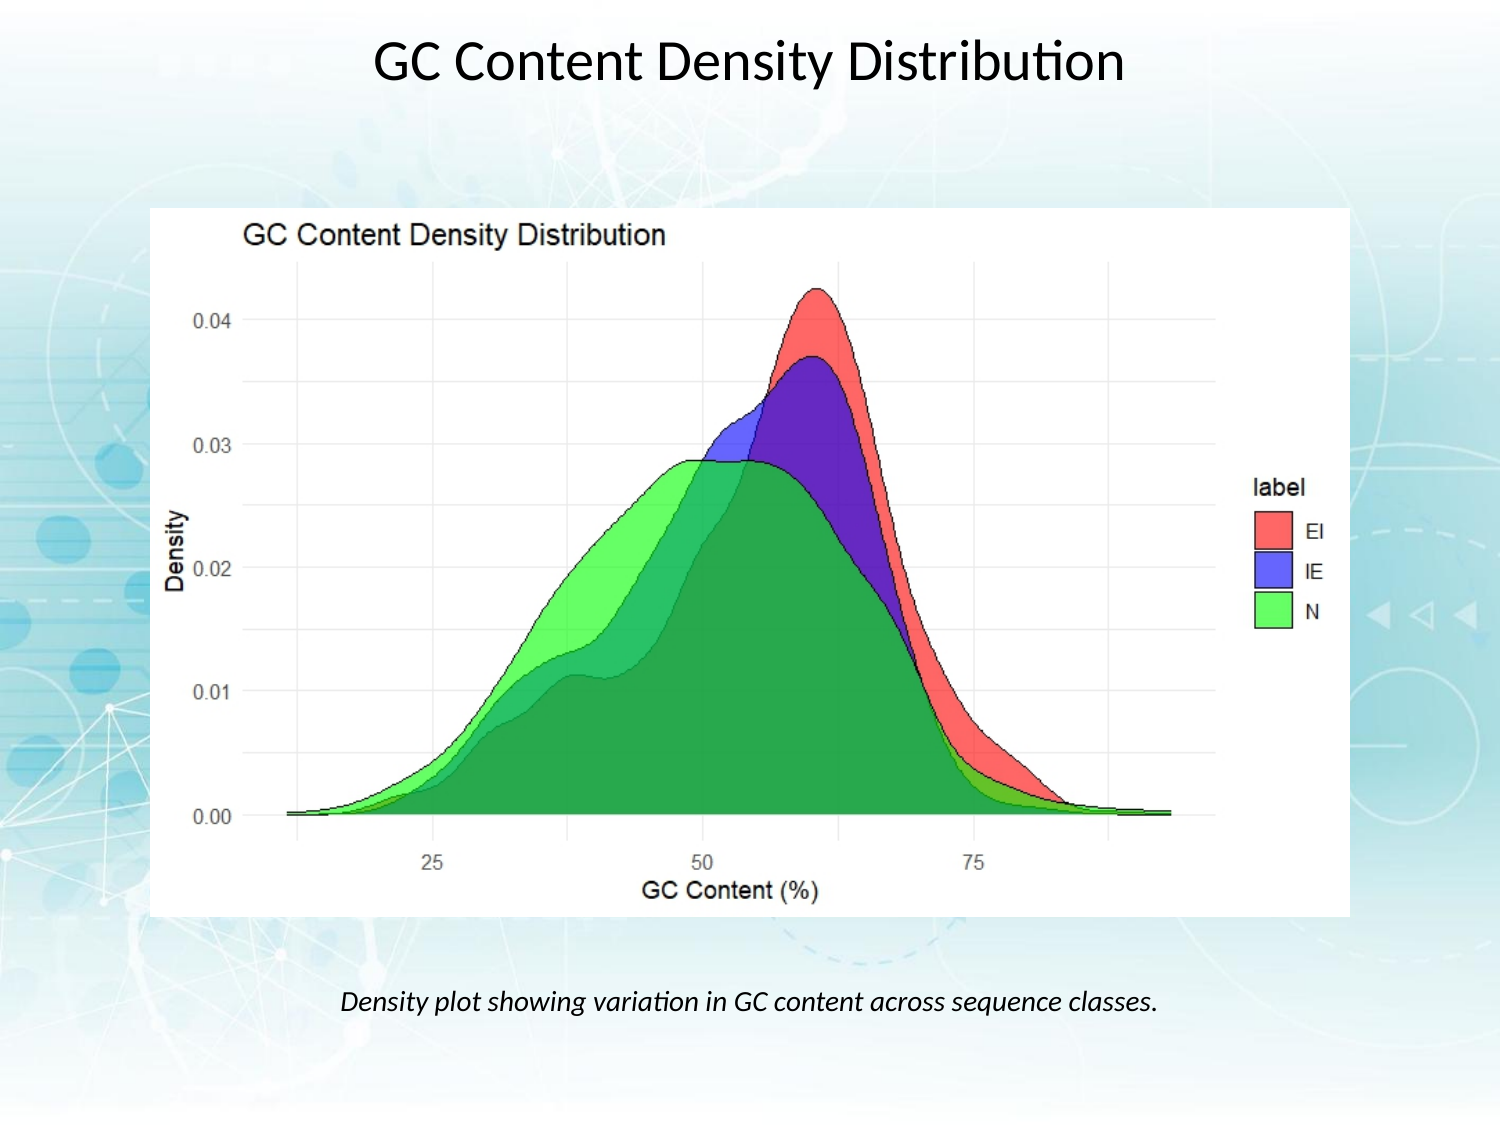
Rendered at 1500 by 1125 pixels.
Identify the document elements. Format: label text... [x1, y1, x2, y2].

text_box GC Content Density Distribution [358, 15, 1142, 100]
text_box Density plot showing variation in GC content across sequence classes. [325, 974, 1175, 1025]
picture [0, 0, 1500, 1125]
